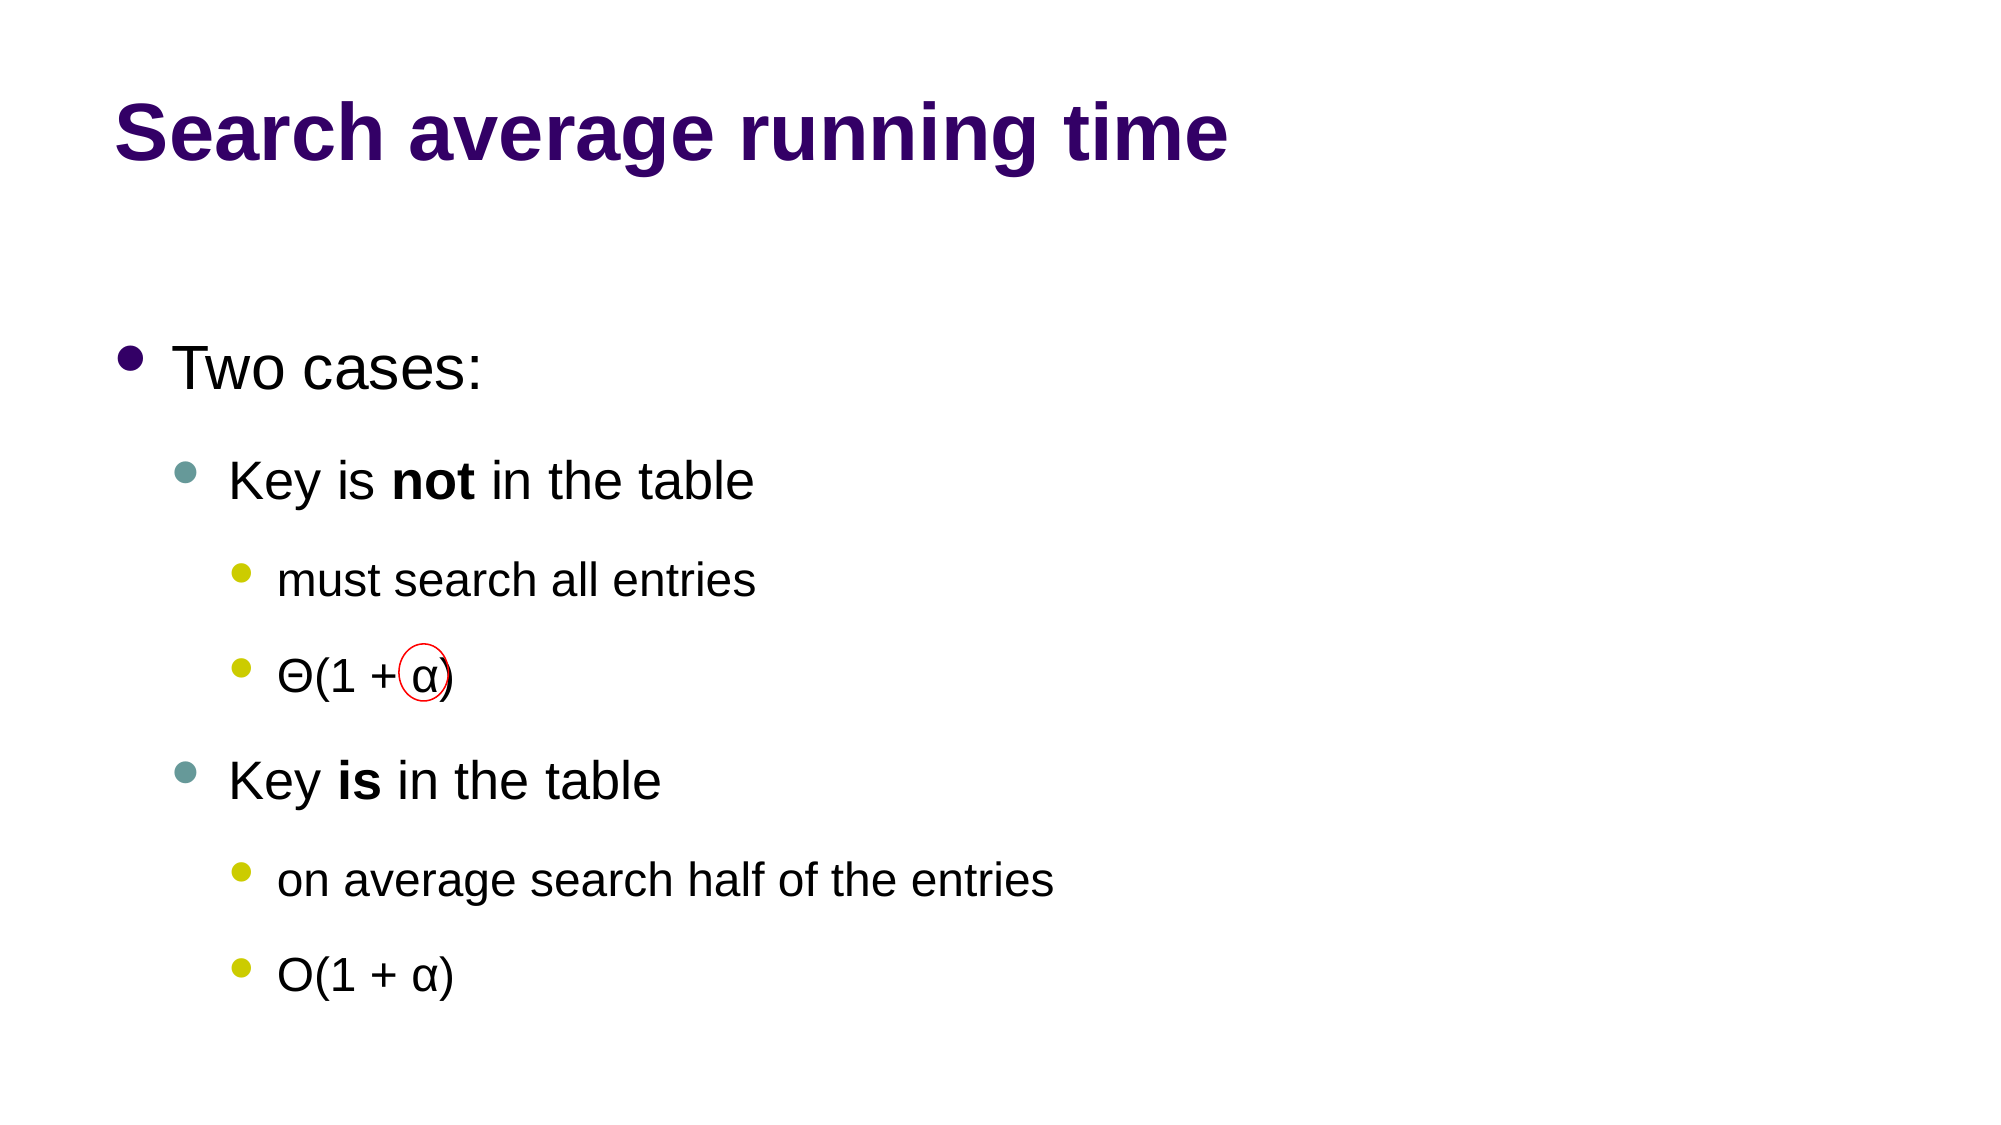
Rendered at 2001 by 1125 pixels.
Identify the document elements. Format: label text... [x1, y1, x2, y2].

list Two cases: Key is not in the table must search all entries Θ(1 + α) Key is in the table on average search half of the entries O(1 + α) [99, 282, 1900, 1006]
title Search average running time [99, 20, 1900, 185]
text_box [398, 643, 449, 701]
